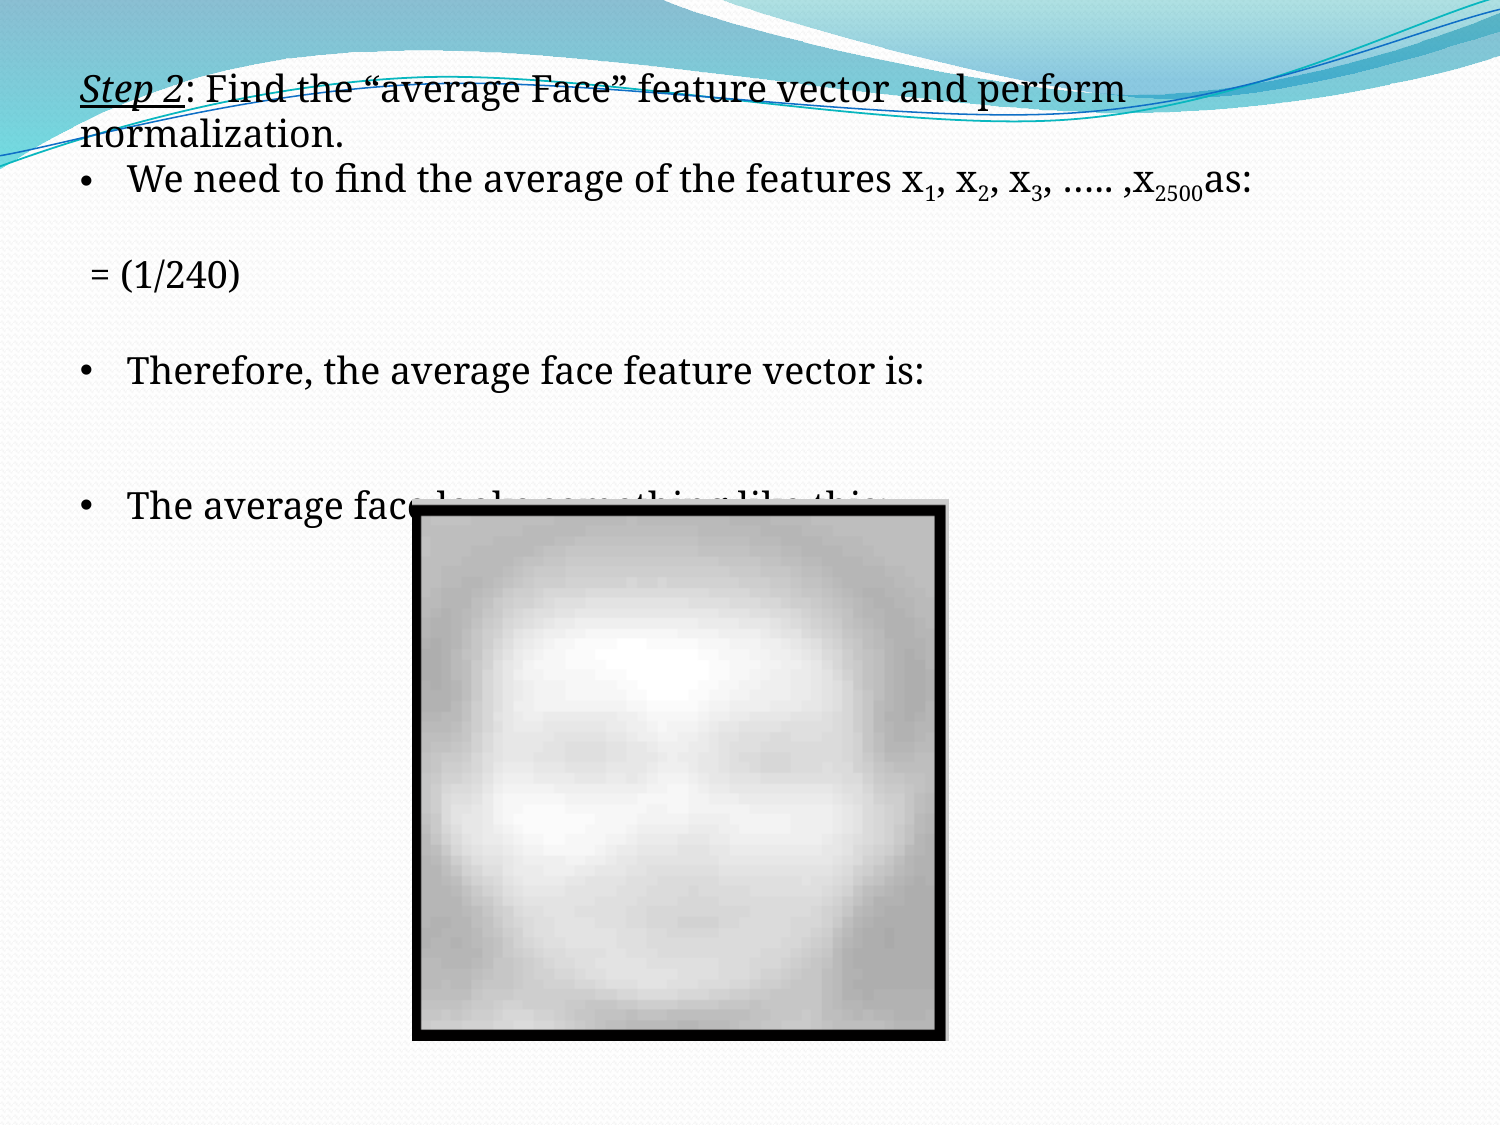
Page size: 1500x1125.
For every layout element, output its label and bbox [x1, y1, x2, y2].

picture [412, 499, 949, 1041]
